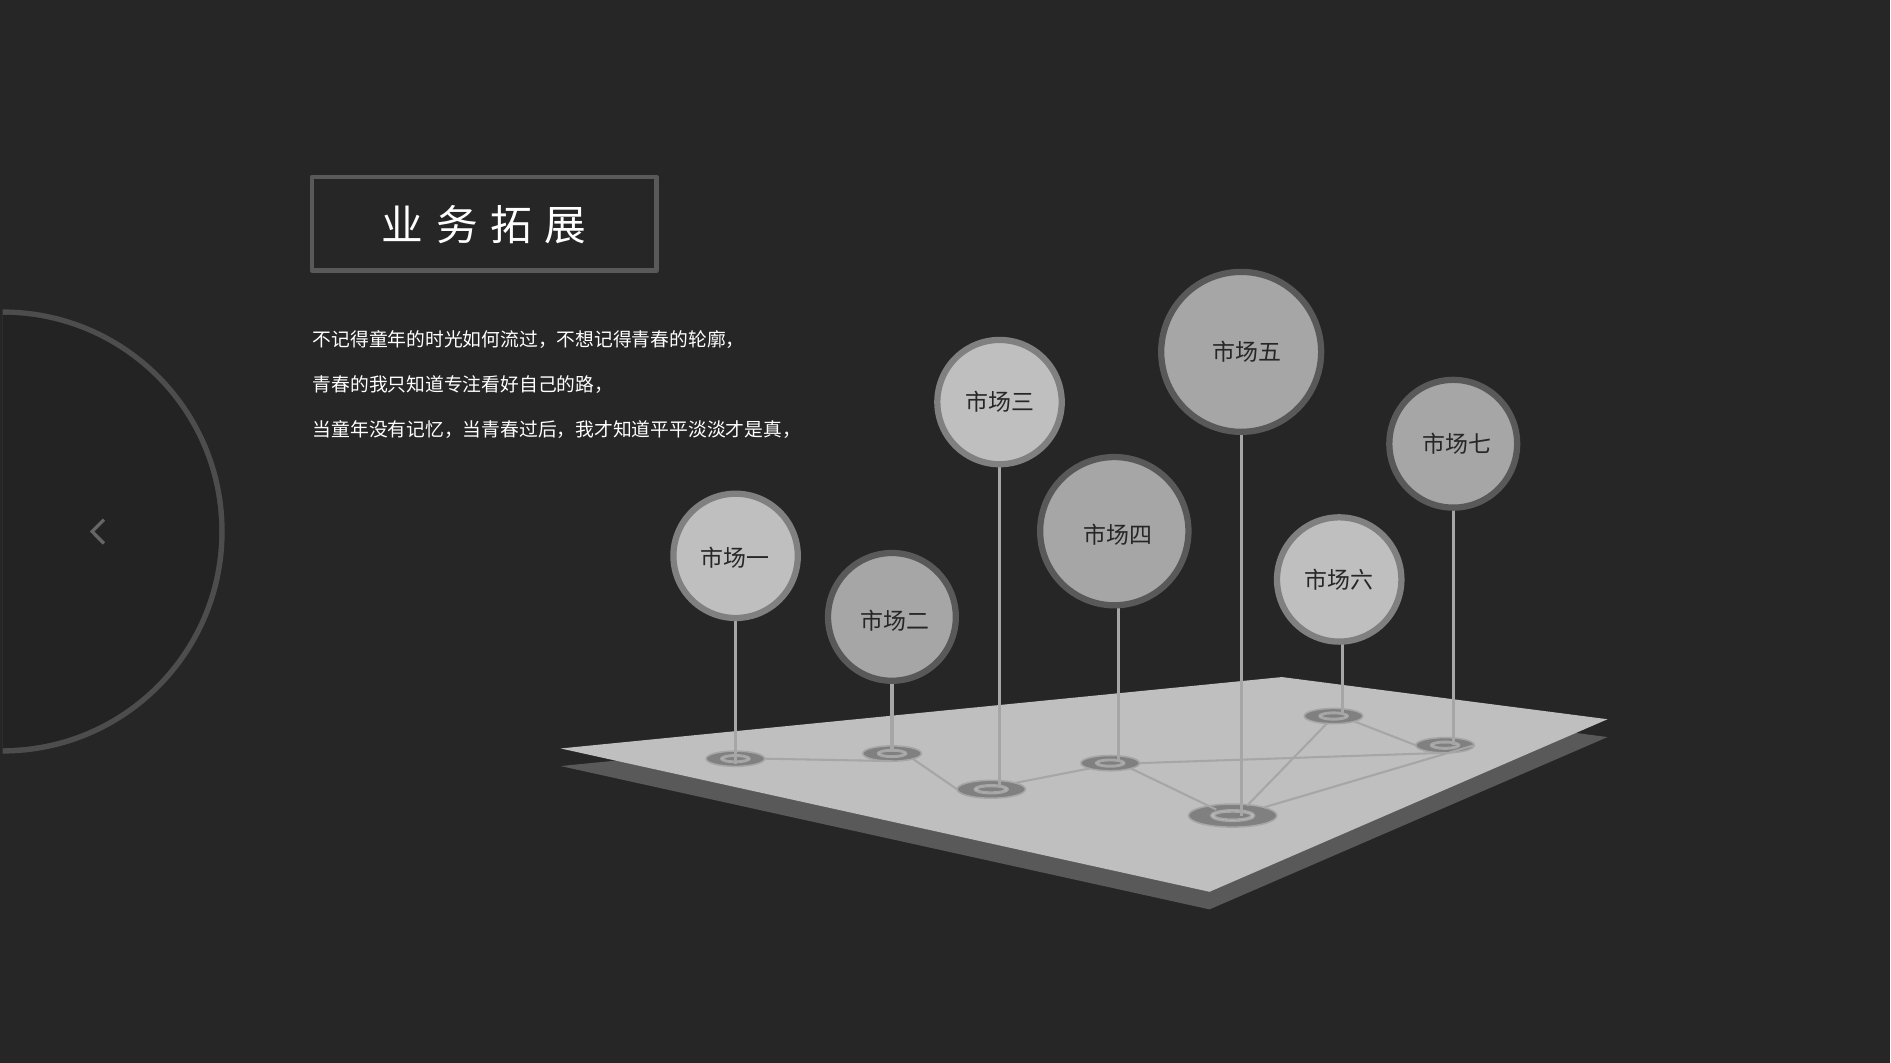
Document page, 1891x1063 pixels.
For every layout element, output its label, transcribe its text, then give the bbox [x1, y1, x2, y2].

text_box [827, 552, 932, 752]
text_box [1039, 456, 1189, 761]
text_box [705, 707, 1475, 828]
text_box 不记得童年的时光如何流过，不想记得青春的轮廓， 青春的我只知道专注看好自己的路， 当童年没有记忆，当青春过后，我才知道平平淡淡才是真， [297, 297, 816, 448]
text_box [575, 606, 1593, 880]
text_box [936, 339, 1063, 788]
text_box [1276, 516, 1384, 716]
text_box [672, 493, 799, 765]
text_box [2, 308, 226, 755]
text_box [311, 176, 658, 271]
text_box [1388, 379, 1518, 745]
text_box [1160, 271, 1322, 817]
